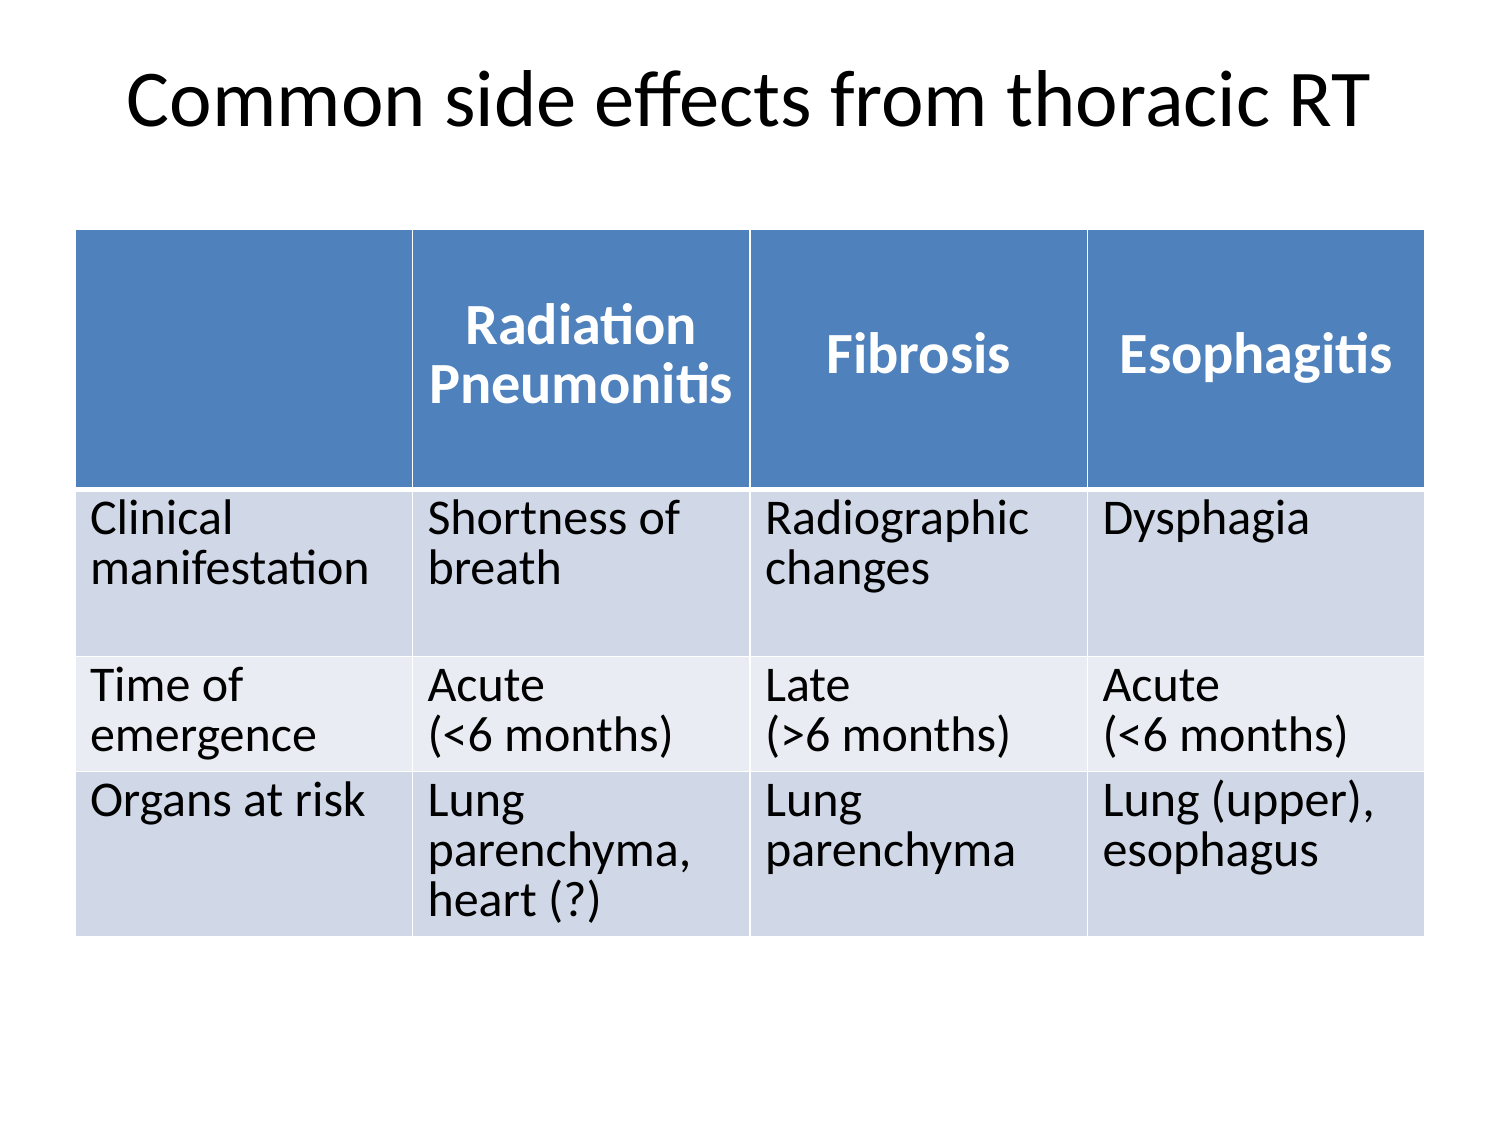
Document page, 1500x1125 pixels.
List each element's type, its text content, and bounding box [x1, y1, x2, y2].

table_cell Organs at risk [76, 772, 412, 936]
table_cell Lung parenchyma [751, 772, 1087, 936]
table_header Radiation Pneumonitis [413, 230, 749, 487]
table_header Esophagitis [1088, 230, 1424, 487]
table_cell Acute (<6 months) [413, 657, 749, 771]
table_cell Acute (<6 months) [1088, 657, 1424, 771]
table_cell Lung (upper), esophagus [1088, 772, 1424, 936]
table_header [76, 230, 412, 487]
table_cell Clinical manifestation [76, 492, 412, 656]
table_cell Radiographic changes [751, 492, 1087, 656]
table_cell Shortness of breath [413, 492, 749, 656]
table_cell Dysphagia [1088, 492, 1424, 656]
table_header Fibrosis [751, 230, 1087, 487]
title Common side effects from thoracic RT [75, 0, 1425, 188]
table_cell Time of emergence [76, 657, 412, 771]
table_cell Late (>6 months) [751, 657, 1087, 771]
table_cell Lung parenchyma, heart (?) [413, 772, 749, 936]
